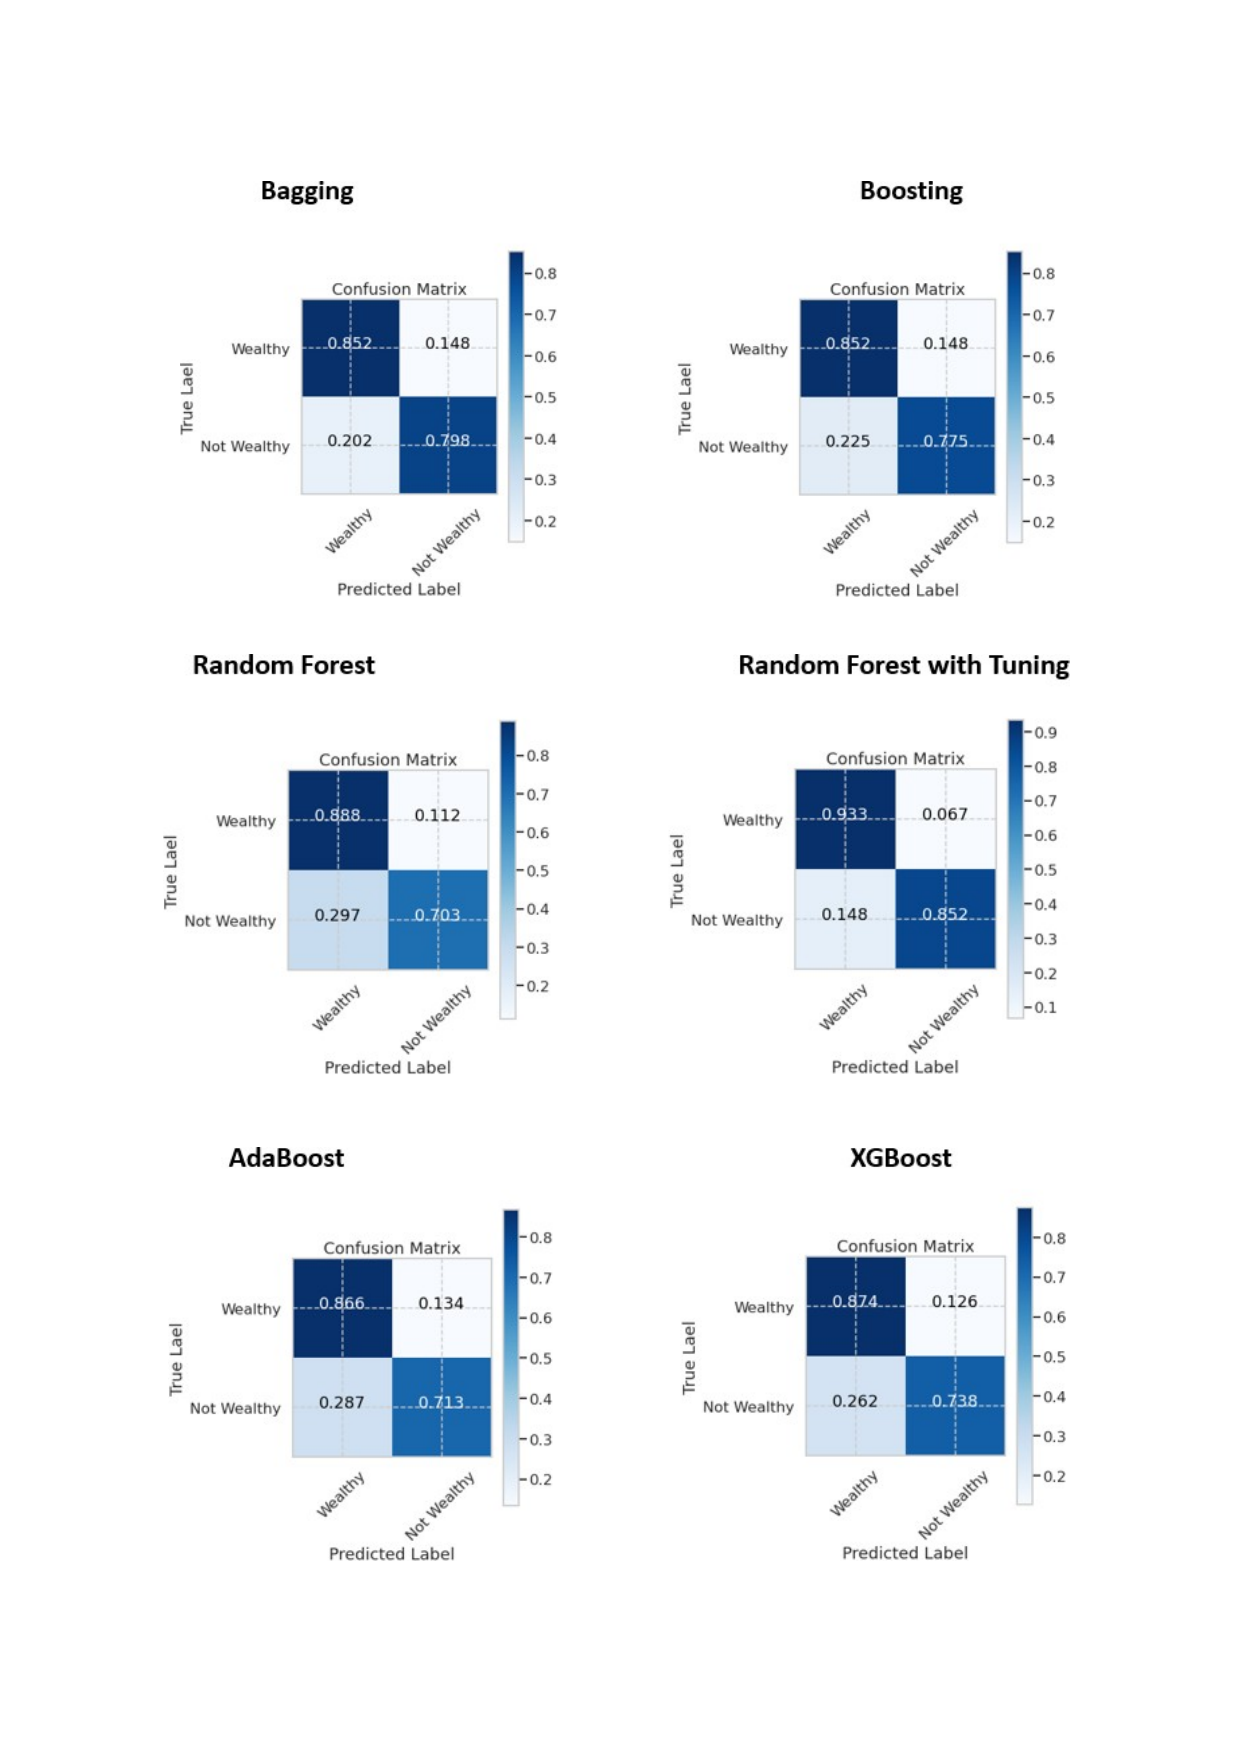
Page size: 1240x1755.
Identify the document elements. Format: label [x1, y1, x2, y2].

picture [180, 181, 1055, 598]
picture [168, 1147, 1067, 1562]
picture [163, 654, 1070, 1076]
